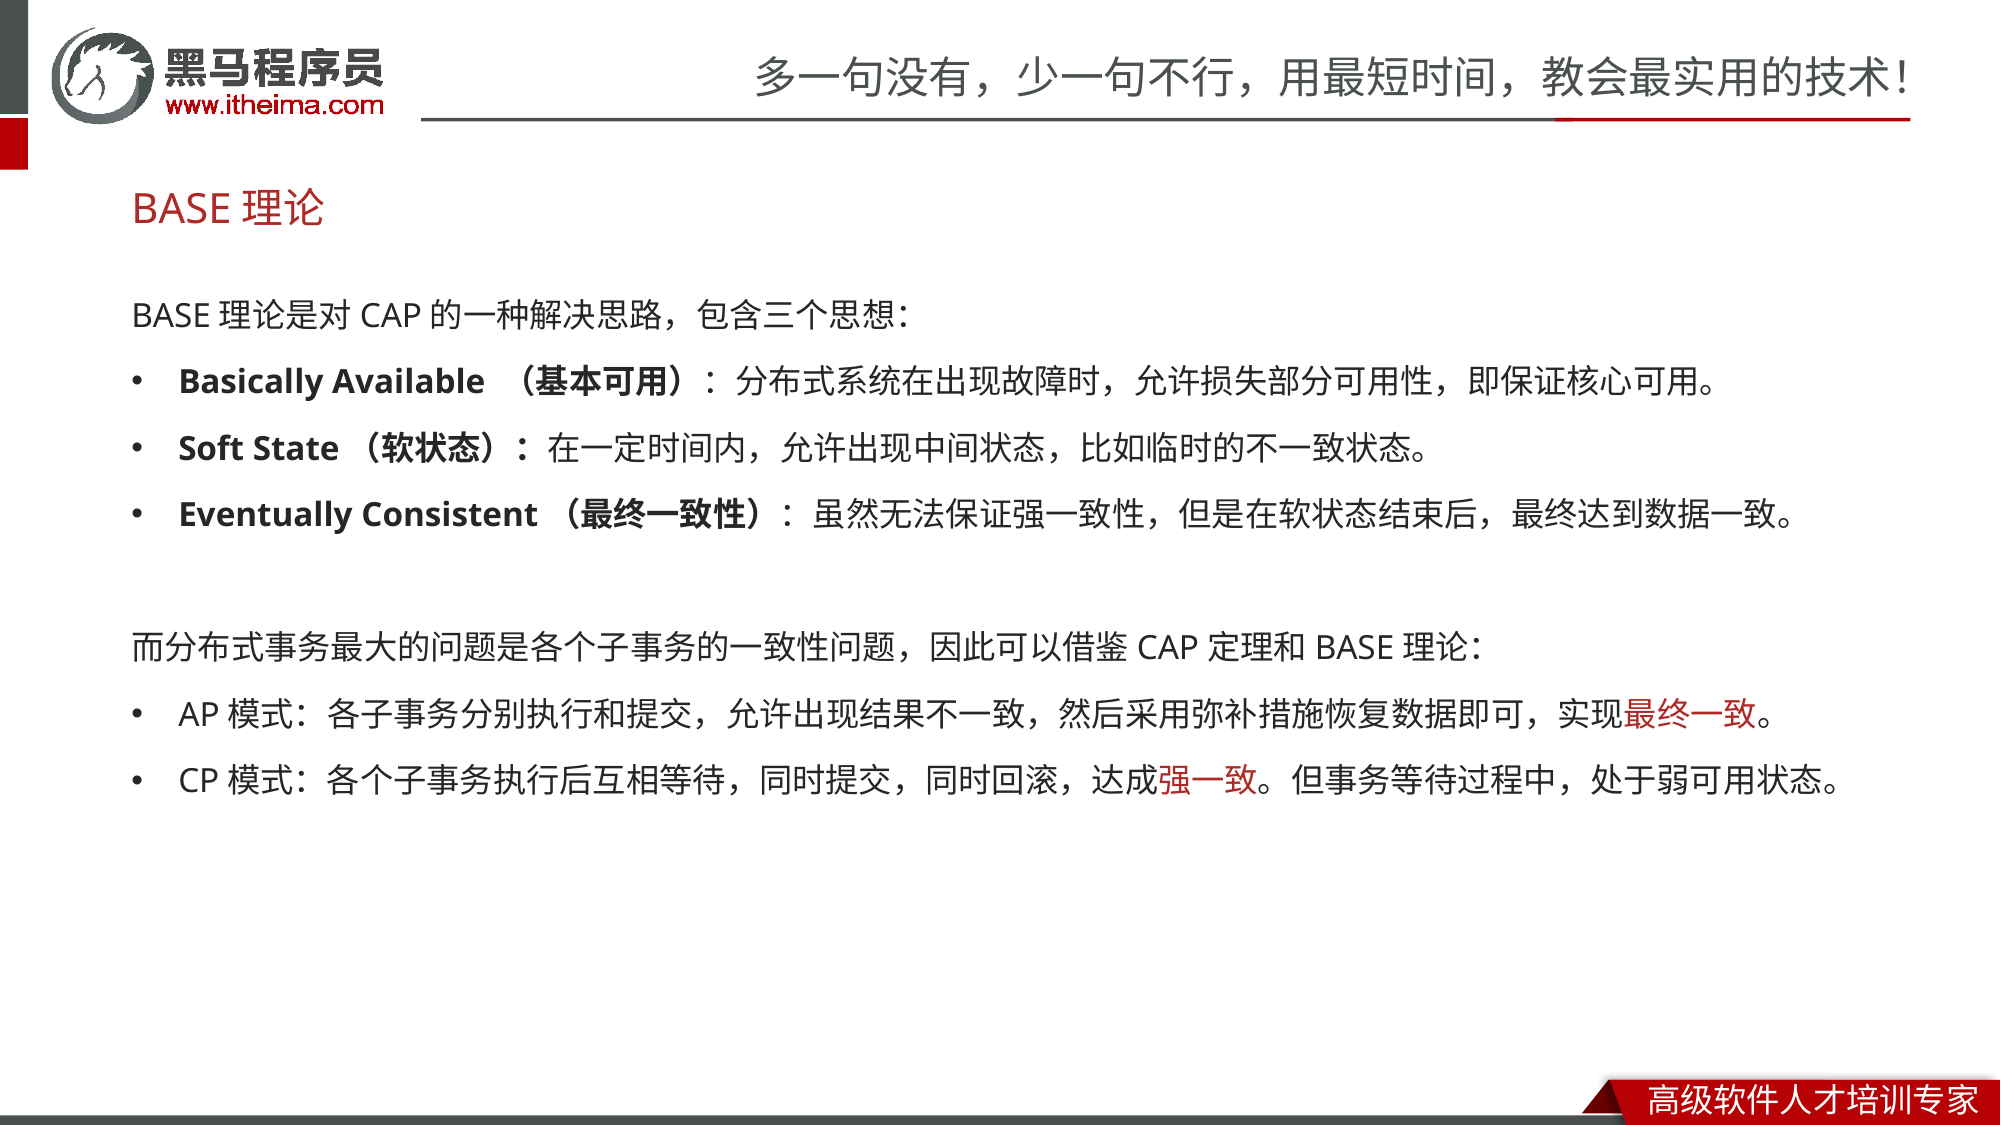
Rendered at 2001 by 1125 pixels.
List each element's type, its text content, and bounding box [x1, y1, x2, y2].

title BASE理论 [116, 164, 1872, 250]
list BASE理论是对CAP的一种解决思路，包含三个思想： Basically Available （基本可用）：分布式系统在出现故障时，允许损失部分可用性，即保证核心可用。 Soft State（软状态）：在一定时间内，允许出现中间状态，比如临时的不一致状态。 Eventually Consistent（最终一致性）：虽然无法保证强一致性，但是在软状态结束后，最终达到数据一致。 而分布式事务最大的问题是各个子事务的一致性问题，因此可以借鉴CAP定理和BASE理论： AP模式：各子事务分别执行和提交，允许出现结果不一致，然后采用弥补措施恢复数据即可，实现最终一致。 CP模式：各个子事务执行后互相等待，同时提交，同时回滚，达成强一致。但事务等待过程中，处于弱可用状态。 [116, 266, 1872, 835]
picture [50, 26, 384, 125]
